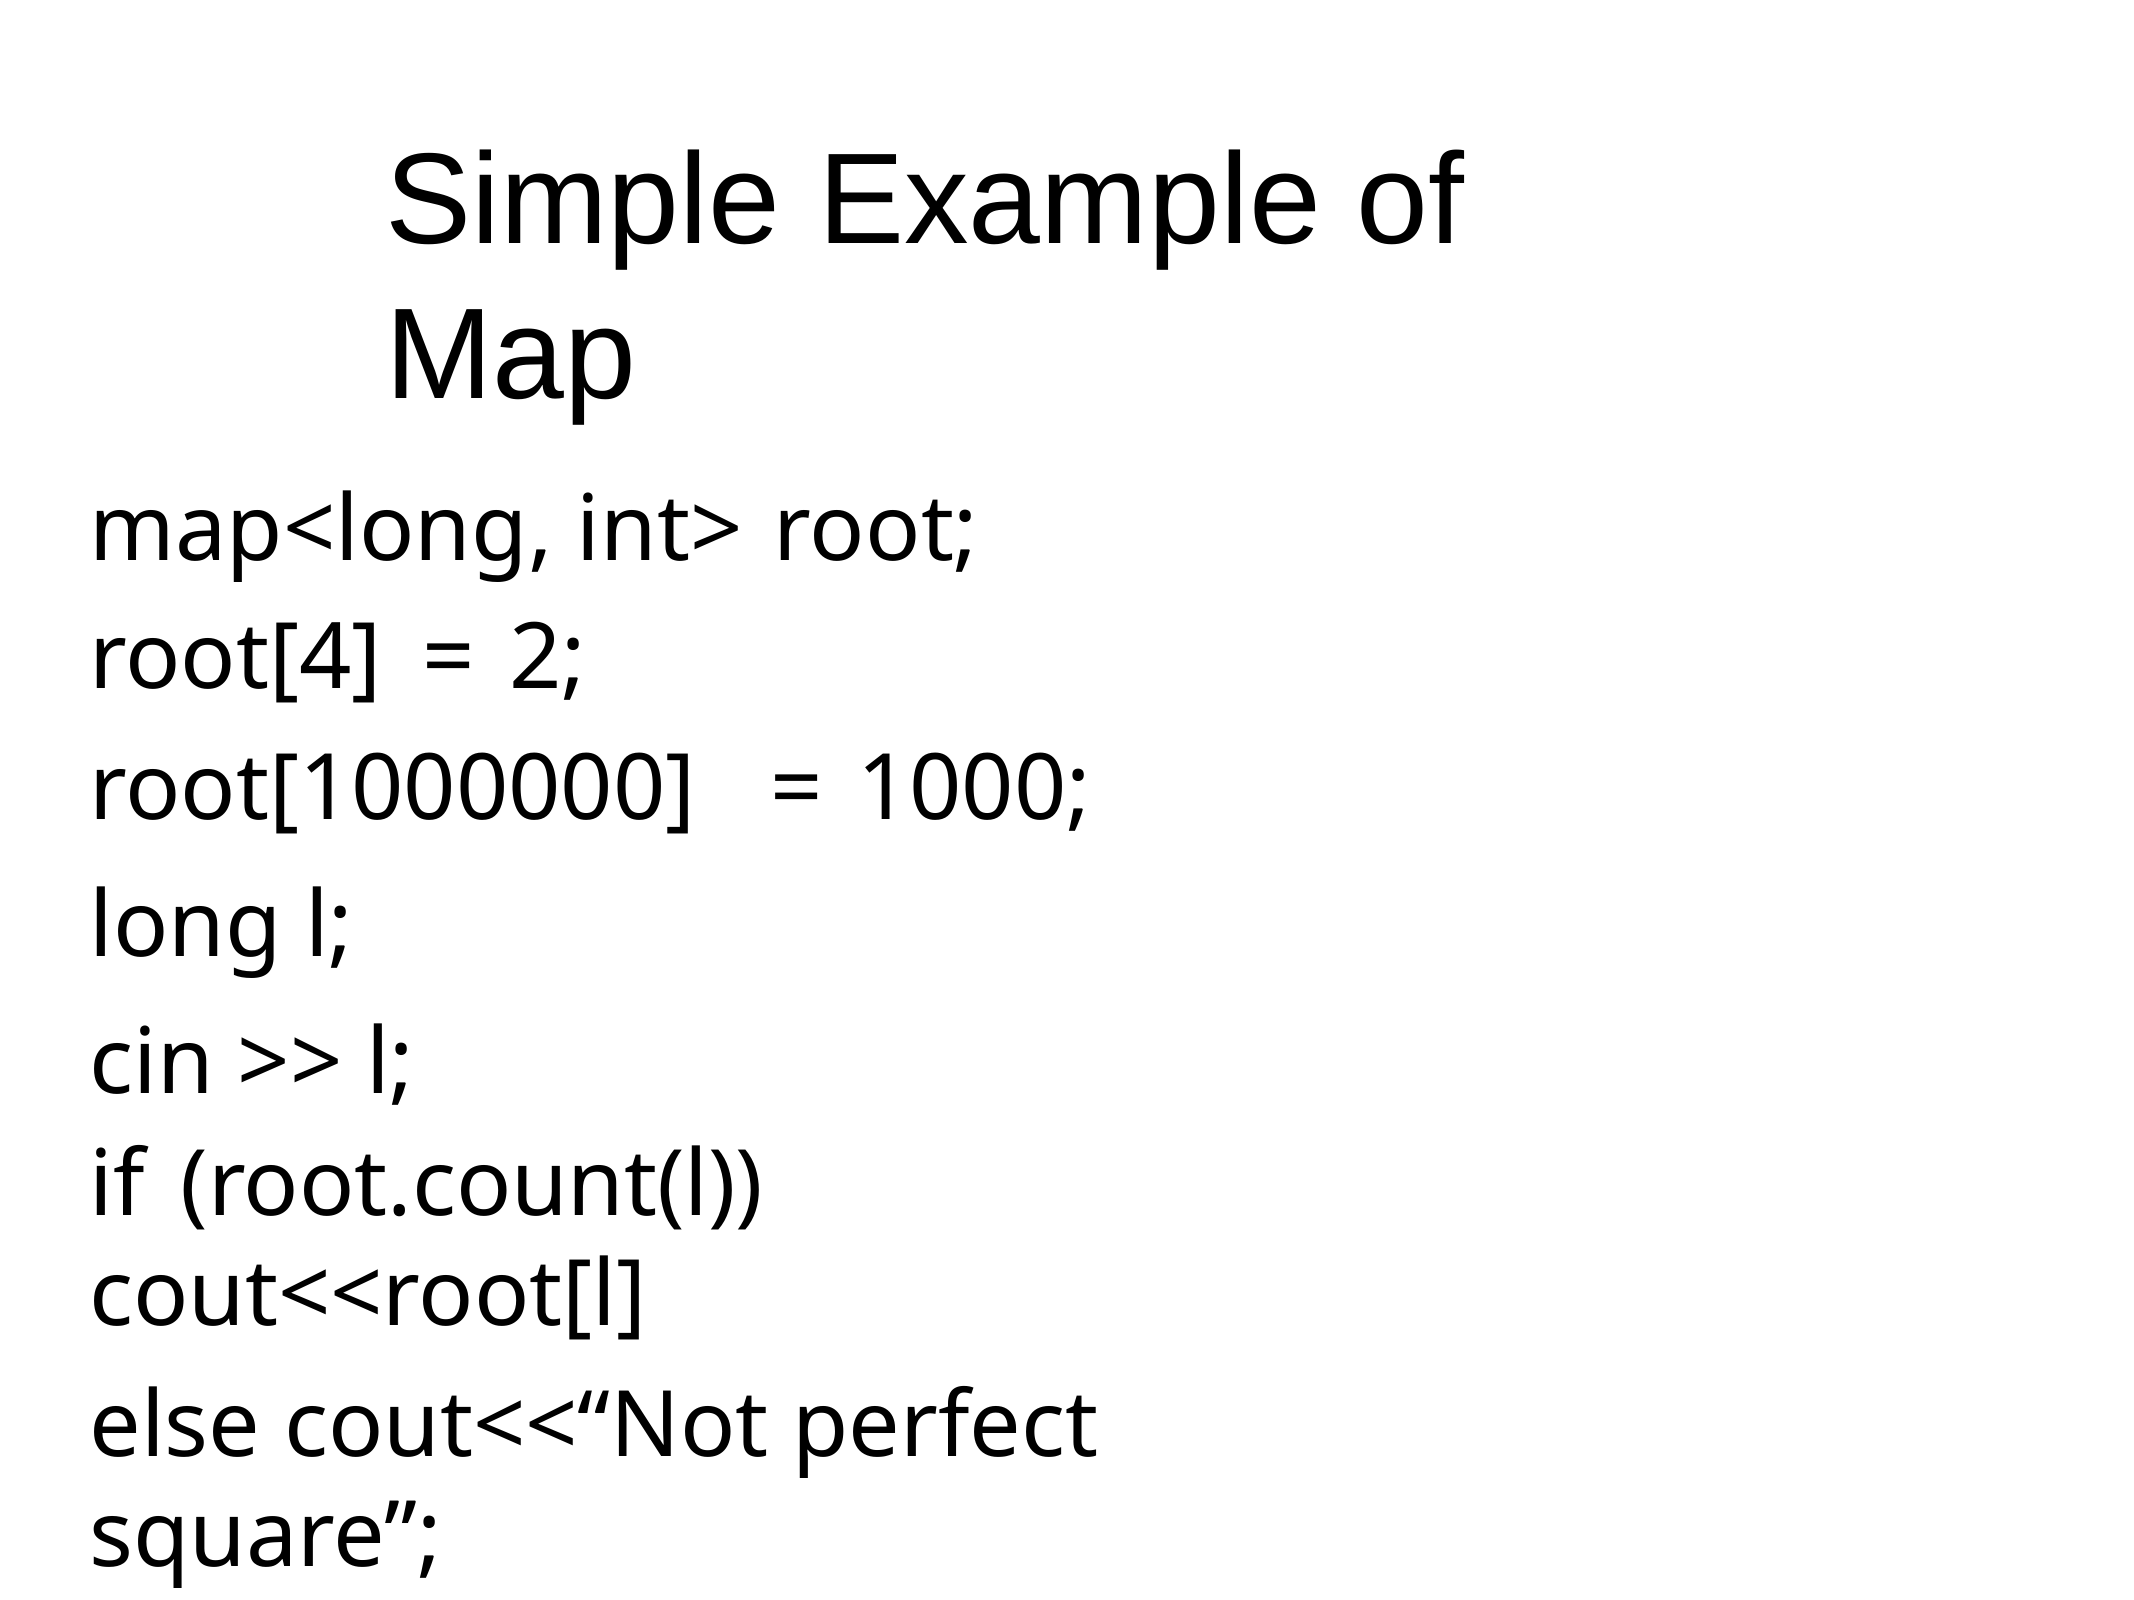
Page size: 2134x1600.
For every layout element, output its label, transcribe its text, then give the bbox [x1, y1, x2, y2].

title Simple Example of Map [383, 114, 1752, 425]
text_box map<long, int> root; root[4] = 2; root[1000000] = 1000; long l; cin >> l; if (root.count(l)) cout<<root[l] else cout<<“Not perfect square”; [87, 449, 2134, 1585]
